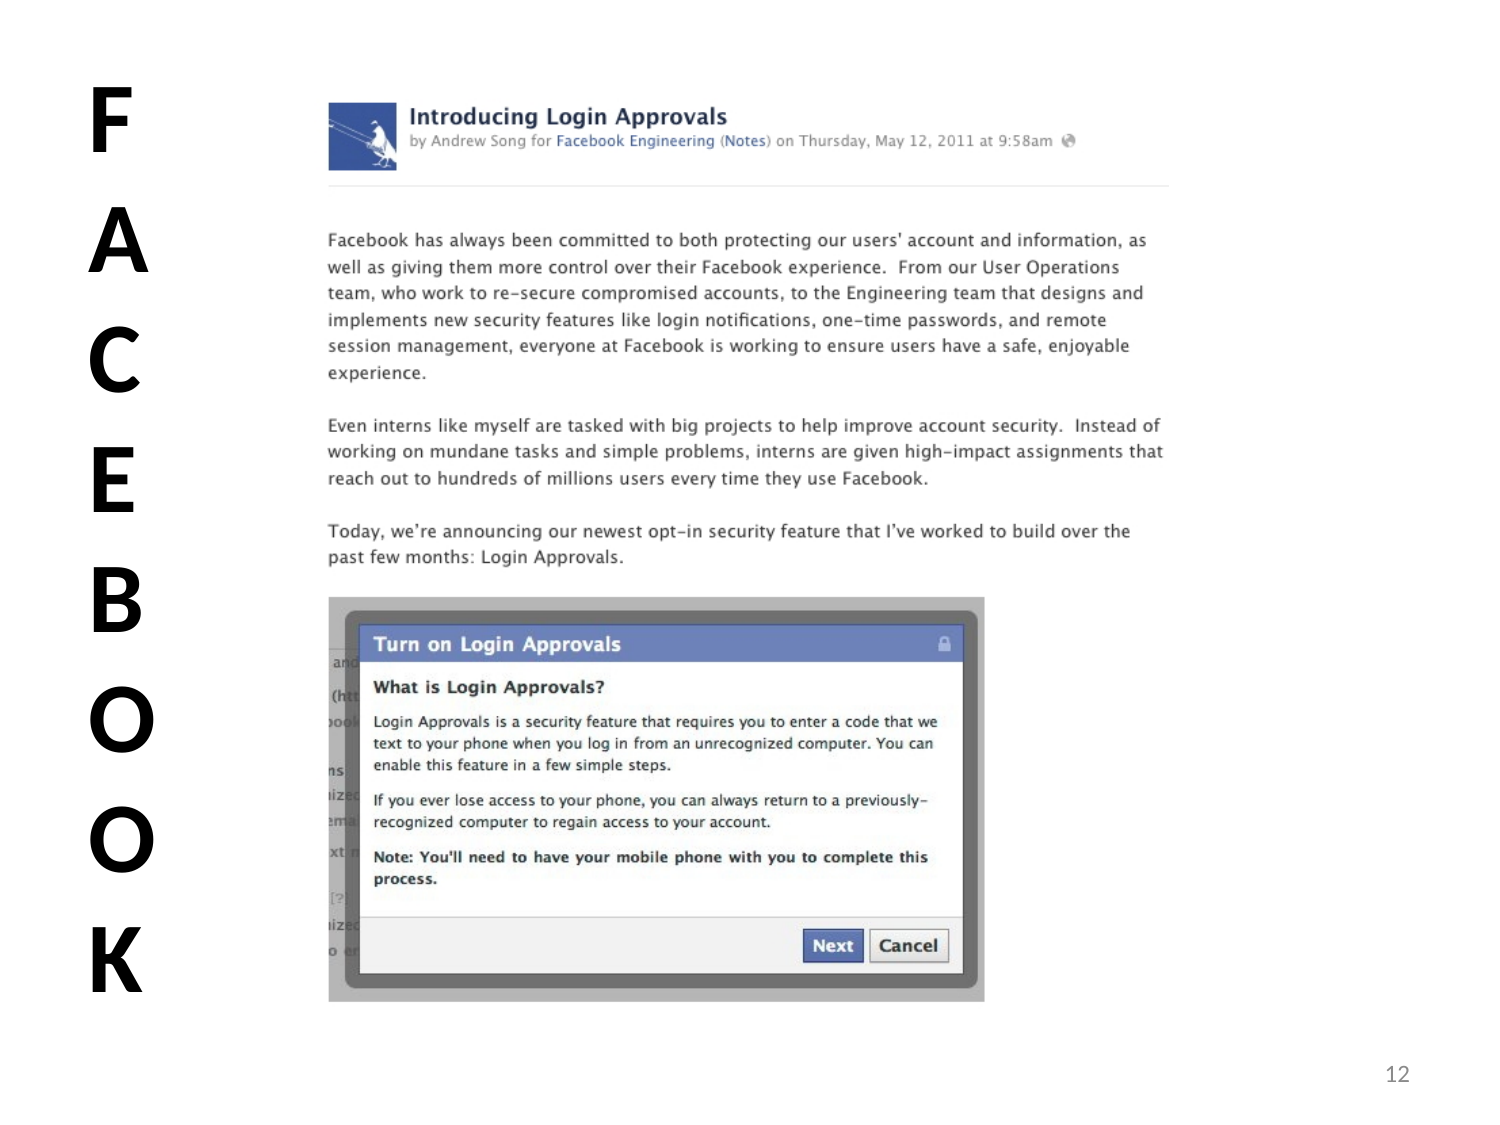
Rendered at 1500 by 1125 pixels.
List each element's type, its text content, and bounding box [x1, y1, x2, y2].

picture [313, 88, 1169, 1021]
slide_number 12 [1074, 1042, 1425, 1103]
text_box F A C E B O O K [73, 45, 172, 1020]
